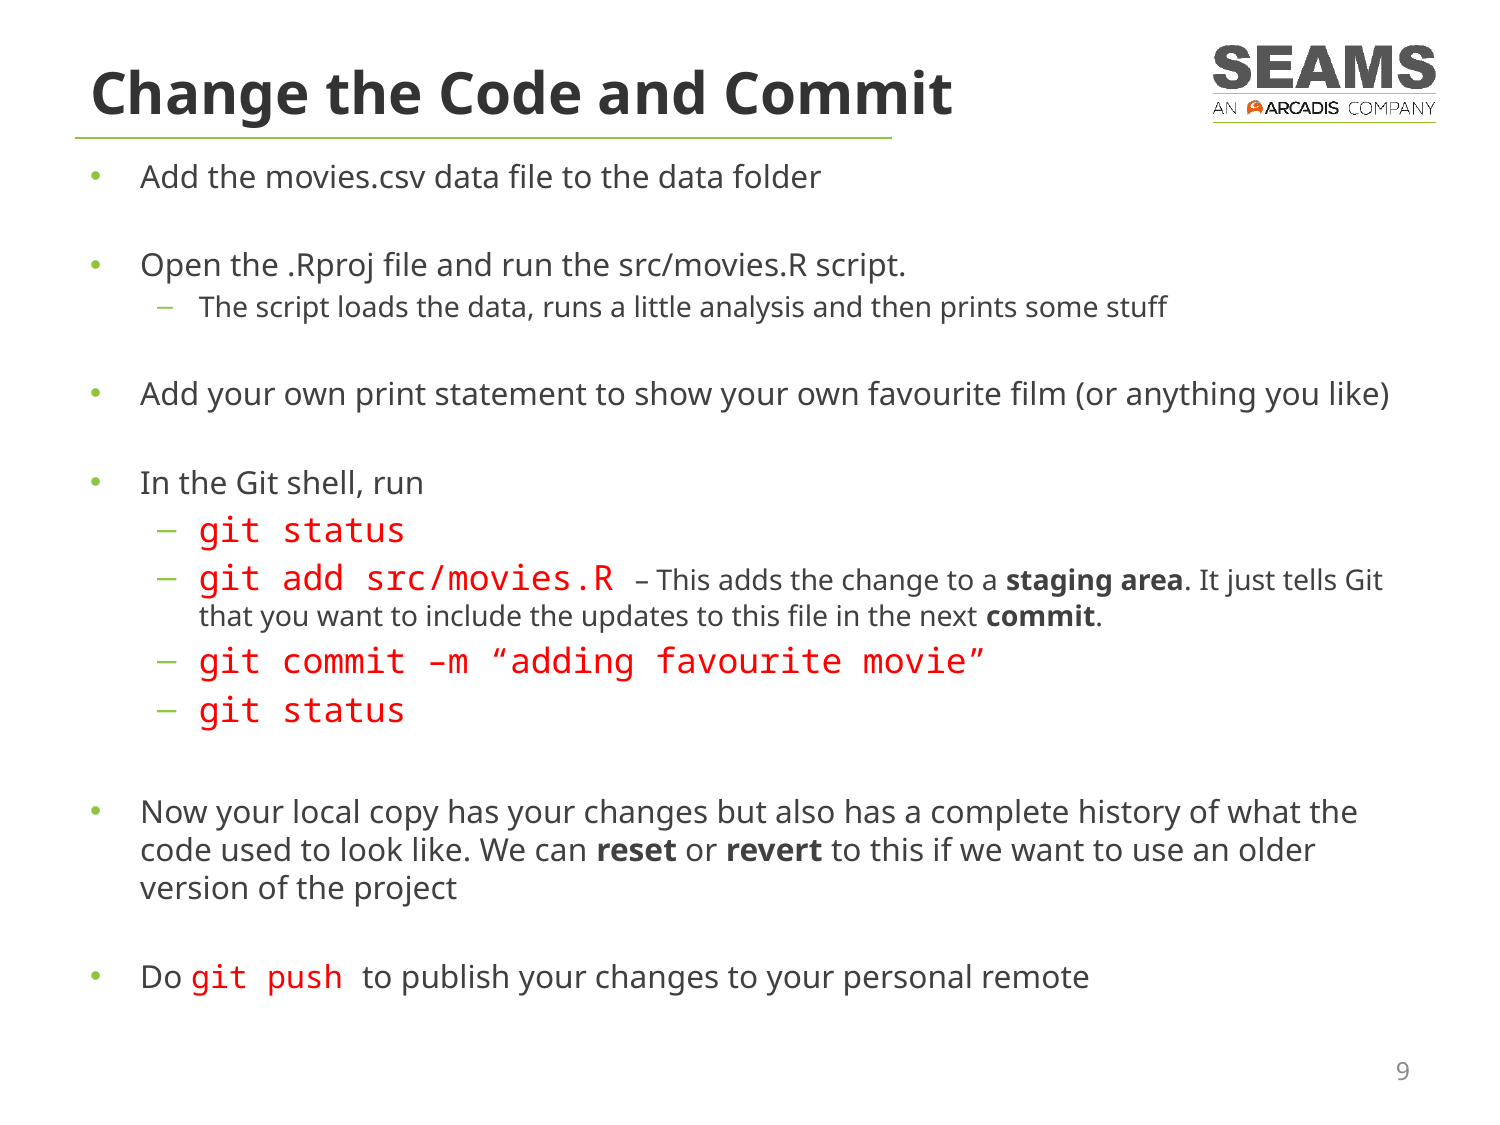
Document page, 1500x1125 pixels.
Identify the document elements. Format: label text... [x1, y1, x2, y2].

picture [1194, 28, 1451, 138]
list Add the movies.csv data file to the data folder Open the .Rproj file and run the src/movies.R script. The script loads the data, runs a little analysis and then prints some stuff Add your own print statement to show your own favourite film (or anything you like) In the Git shell, run git status git add src/movies.R – This adds the change to a staging area. It just tells Git that you want to include the updates to this file in the next commit. git commit –m “adding favourite movie” git status Now your local copy has your changes but also has a complete history of what the code used to look like. We can reset or revert to this if we want to use an older version of the project Do git push to publish your changes to your personal remote [75, 149, 1425, 1035]
title Change the Code and Commit [75, 45, 1199, 138]
slide_number 9 [1074, 1042, 1425, 1103]
